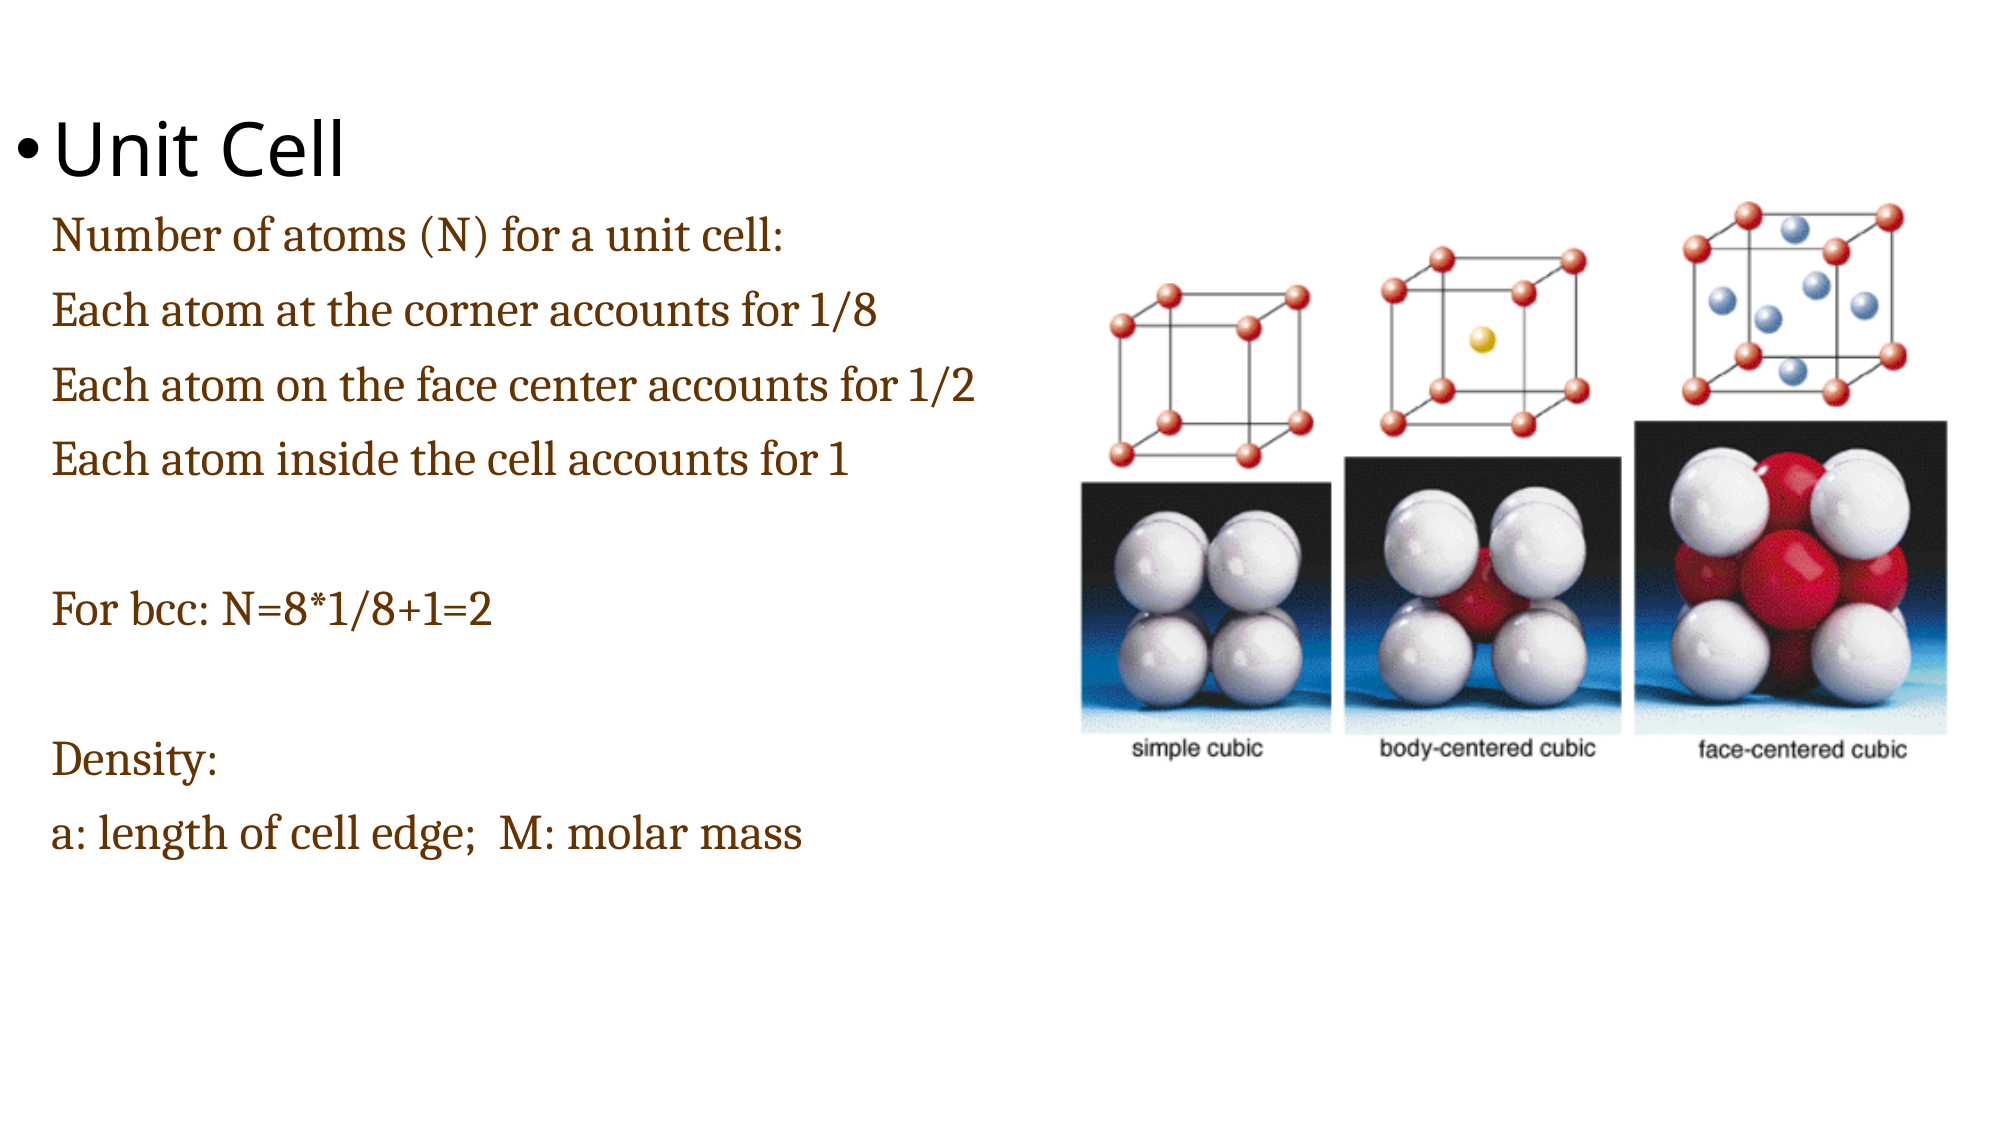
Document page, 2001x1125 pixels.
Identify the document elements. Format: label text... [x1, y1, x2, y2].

text_box Unit Cell [0, 104, 533, 201]
picture [1035, 200, 1964, 771]
